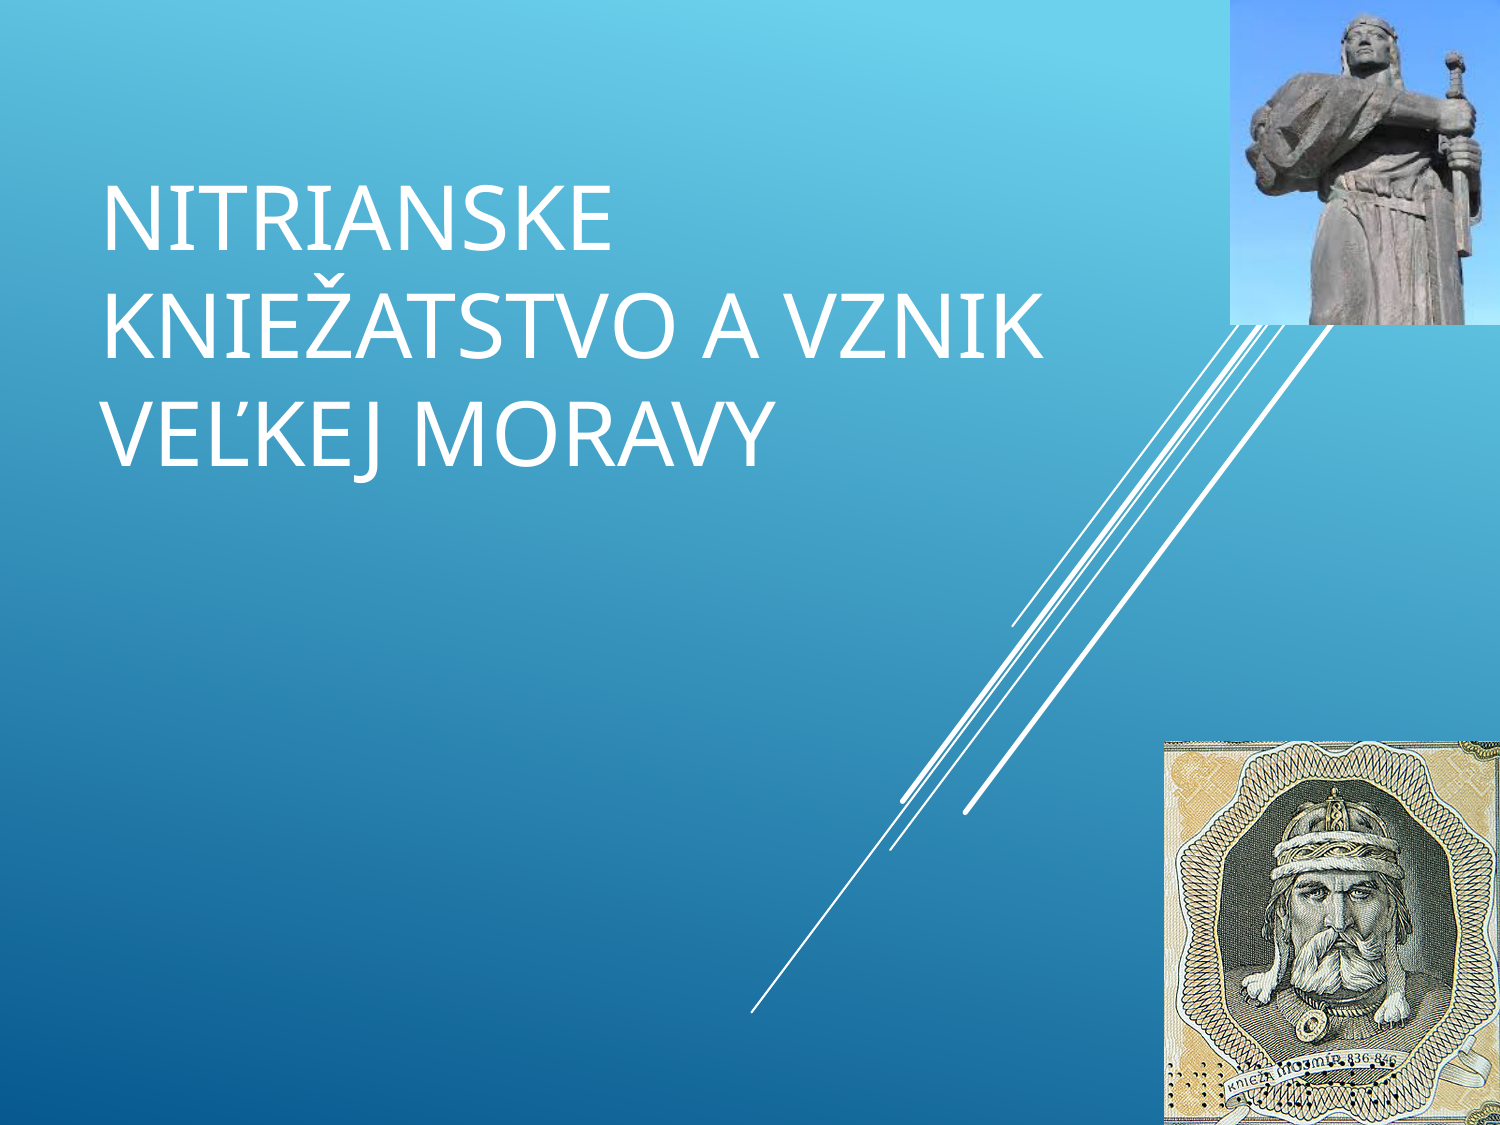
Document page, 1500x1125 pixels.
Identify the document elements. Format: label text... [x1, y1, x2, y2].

picture [1163, 741, 1500, 1125]
title Nitrianske kniežatstvo a vznik Veľkej Moravy [84, 112, 1069, 600]
picture [1230, 0, 1500, 326]
